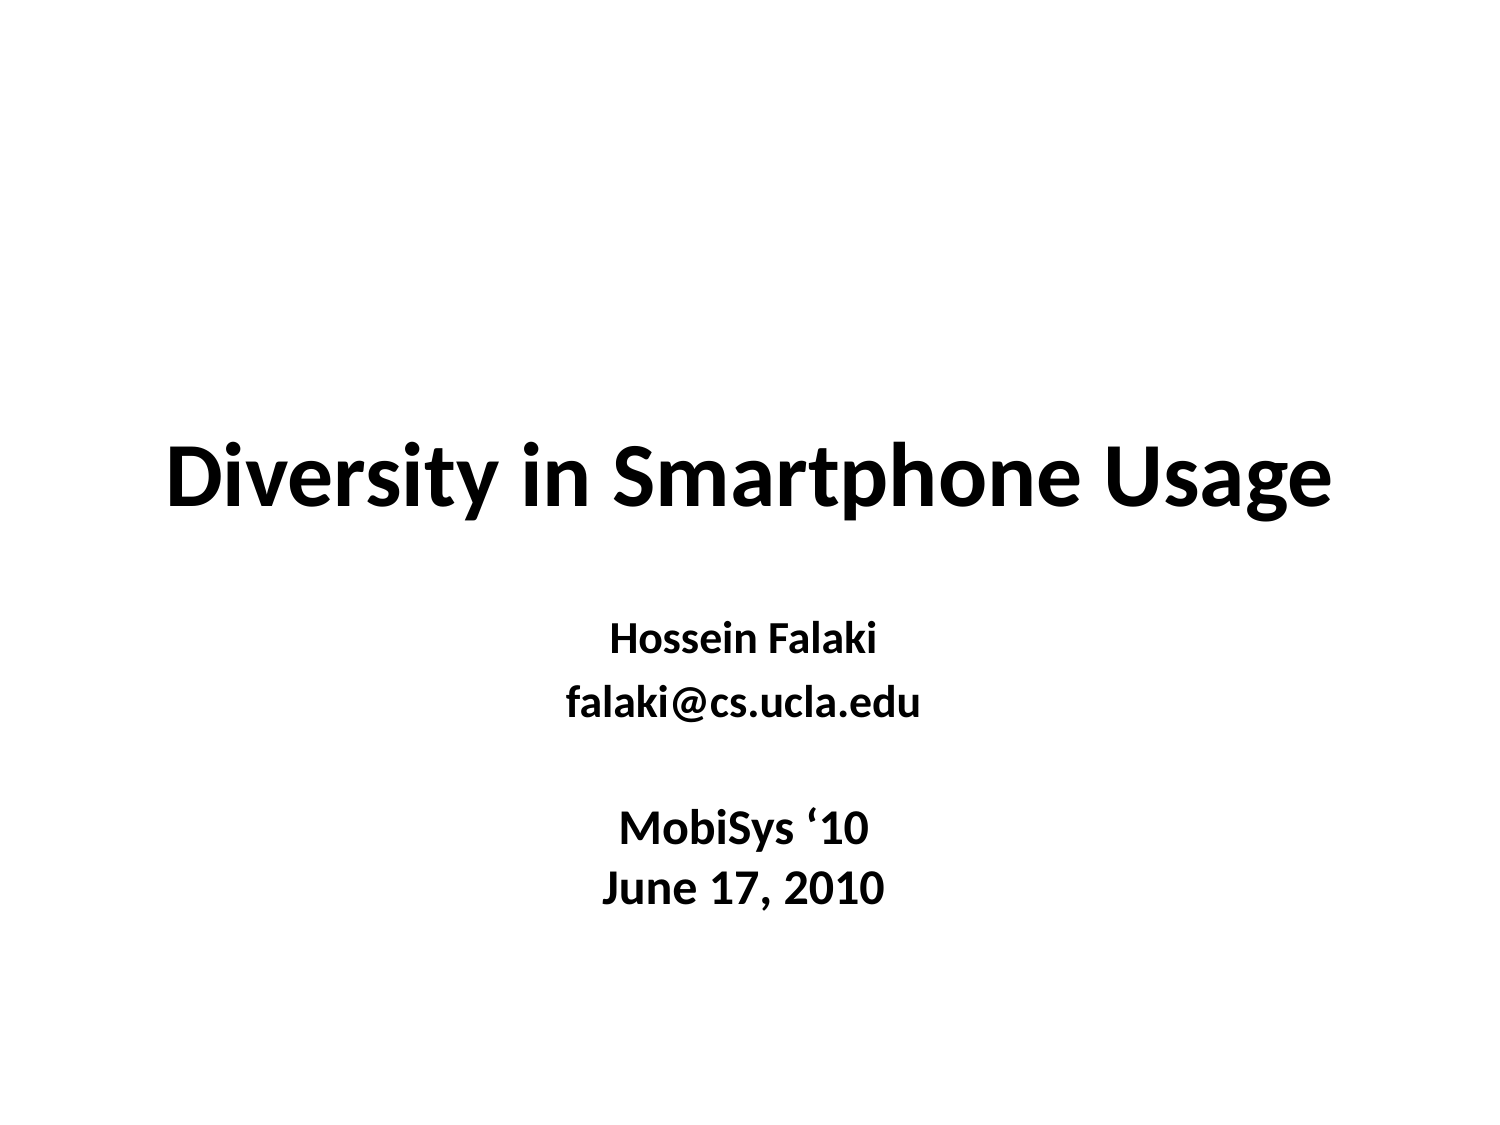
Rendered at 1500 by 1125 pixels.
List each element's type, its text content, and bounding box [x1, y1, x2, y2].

text_box MobiSys ‘10 June 17, 2010 [374, 800, 1113, 923]
text_box Hossein Falaki falaki@cs.ucla.edu [99, 600, 1388, 800]
title Diversity in Smartphone Usage [112, 349, 1388, 591]
